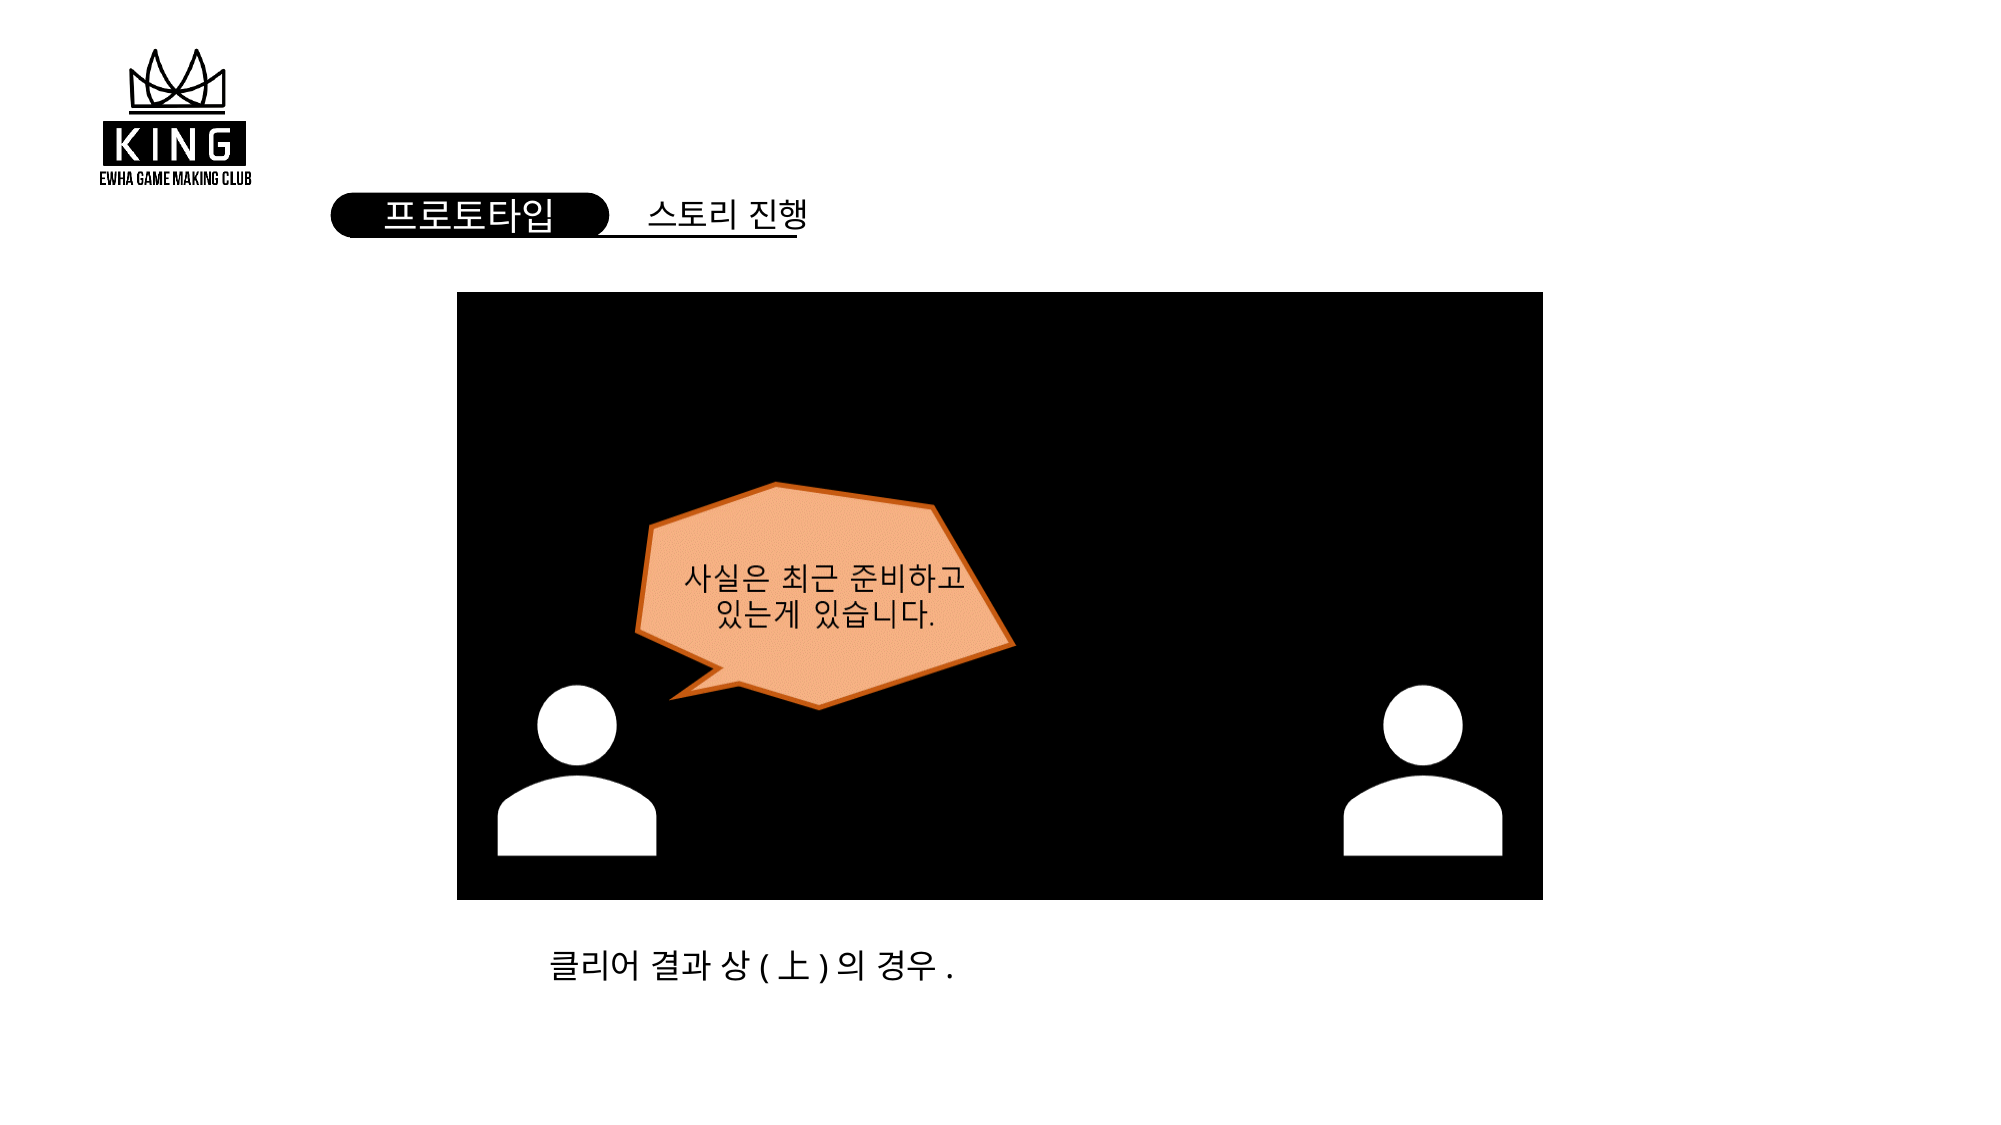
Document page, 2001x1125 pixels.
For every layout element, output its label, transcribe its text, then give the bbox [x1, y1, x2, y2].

picture [457, 292, 1543, 900]
text_box 클리어 결과 상(上)의 경우. [535, 937, 970, 993]
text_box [331, 187, 834, 243]
picture [90, 41, 261, 189]
